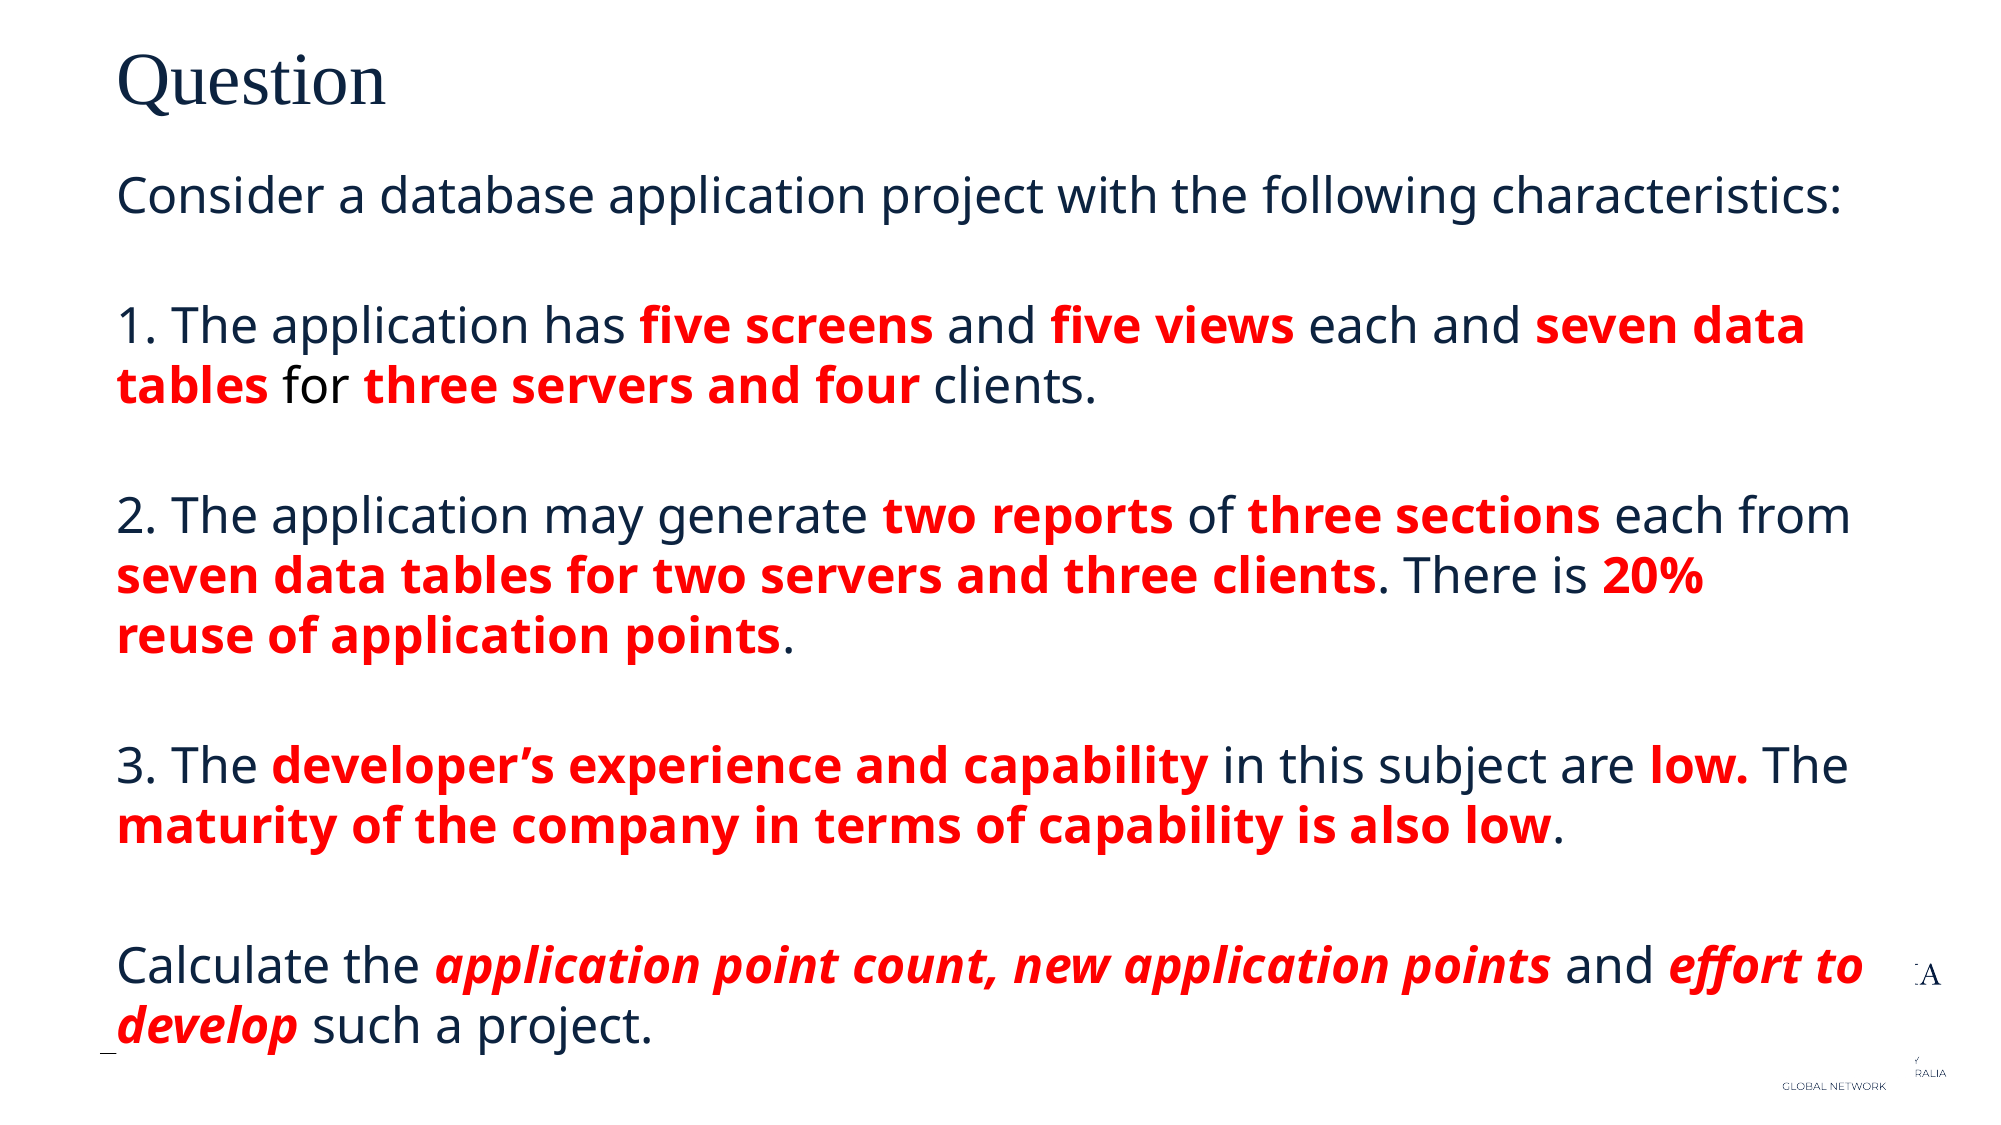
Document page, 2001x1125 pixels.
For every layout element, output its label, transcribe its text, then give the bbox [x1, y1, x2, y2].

title Question [116, 29, 1842, 138]
picture [1695, 915, 1947, 1091]
list Consider a database application project with the following characteristics: 1. The application has five screens and five views each and seven data tables for three servers and four clients. 2. The application may generate two reports of three sections each from seven data tables for two servers and three clients. There is 20% reuse of application points. 3. The developer’s experience and capability in this subject are low. The maturity of the company in terms of capability is also low. Calculate the application point count, new application points and effort to develop such a project. [116, 163, 1916, 1078]
